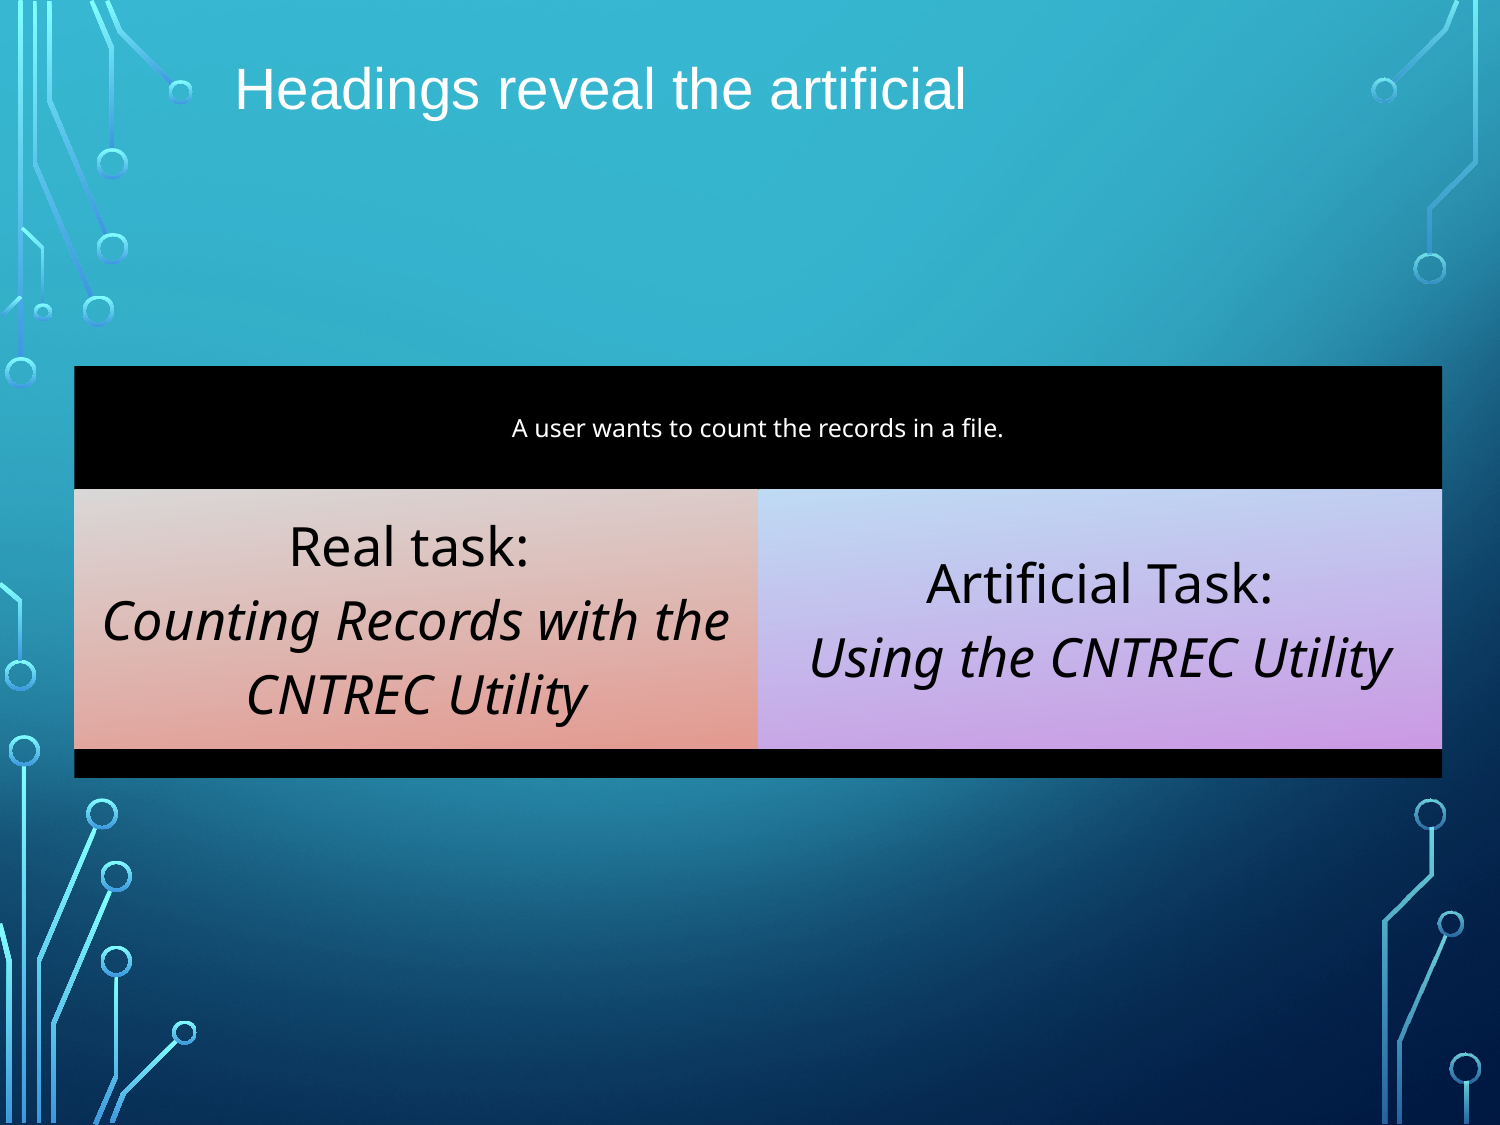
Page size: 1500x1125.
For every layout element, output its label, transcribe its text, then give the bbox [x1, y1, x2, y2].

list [74, 365, 1443, 779]
title Headings reveal the artificial [219, 54, 1382, 130]
